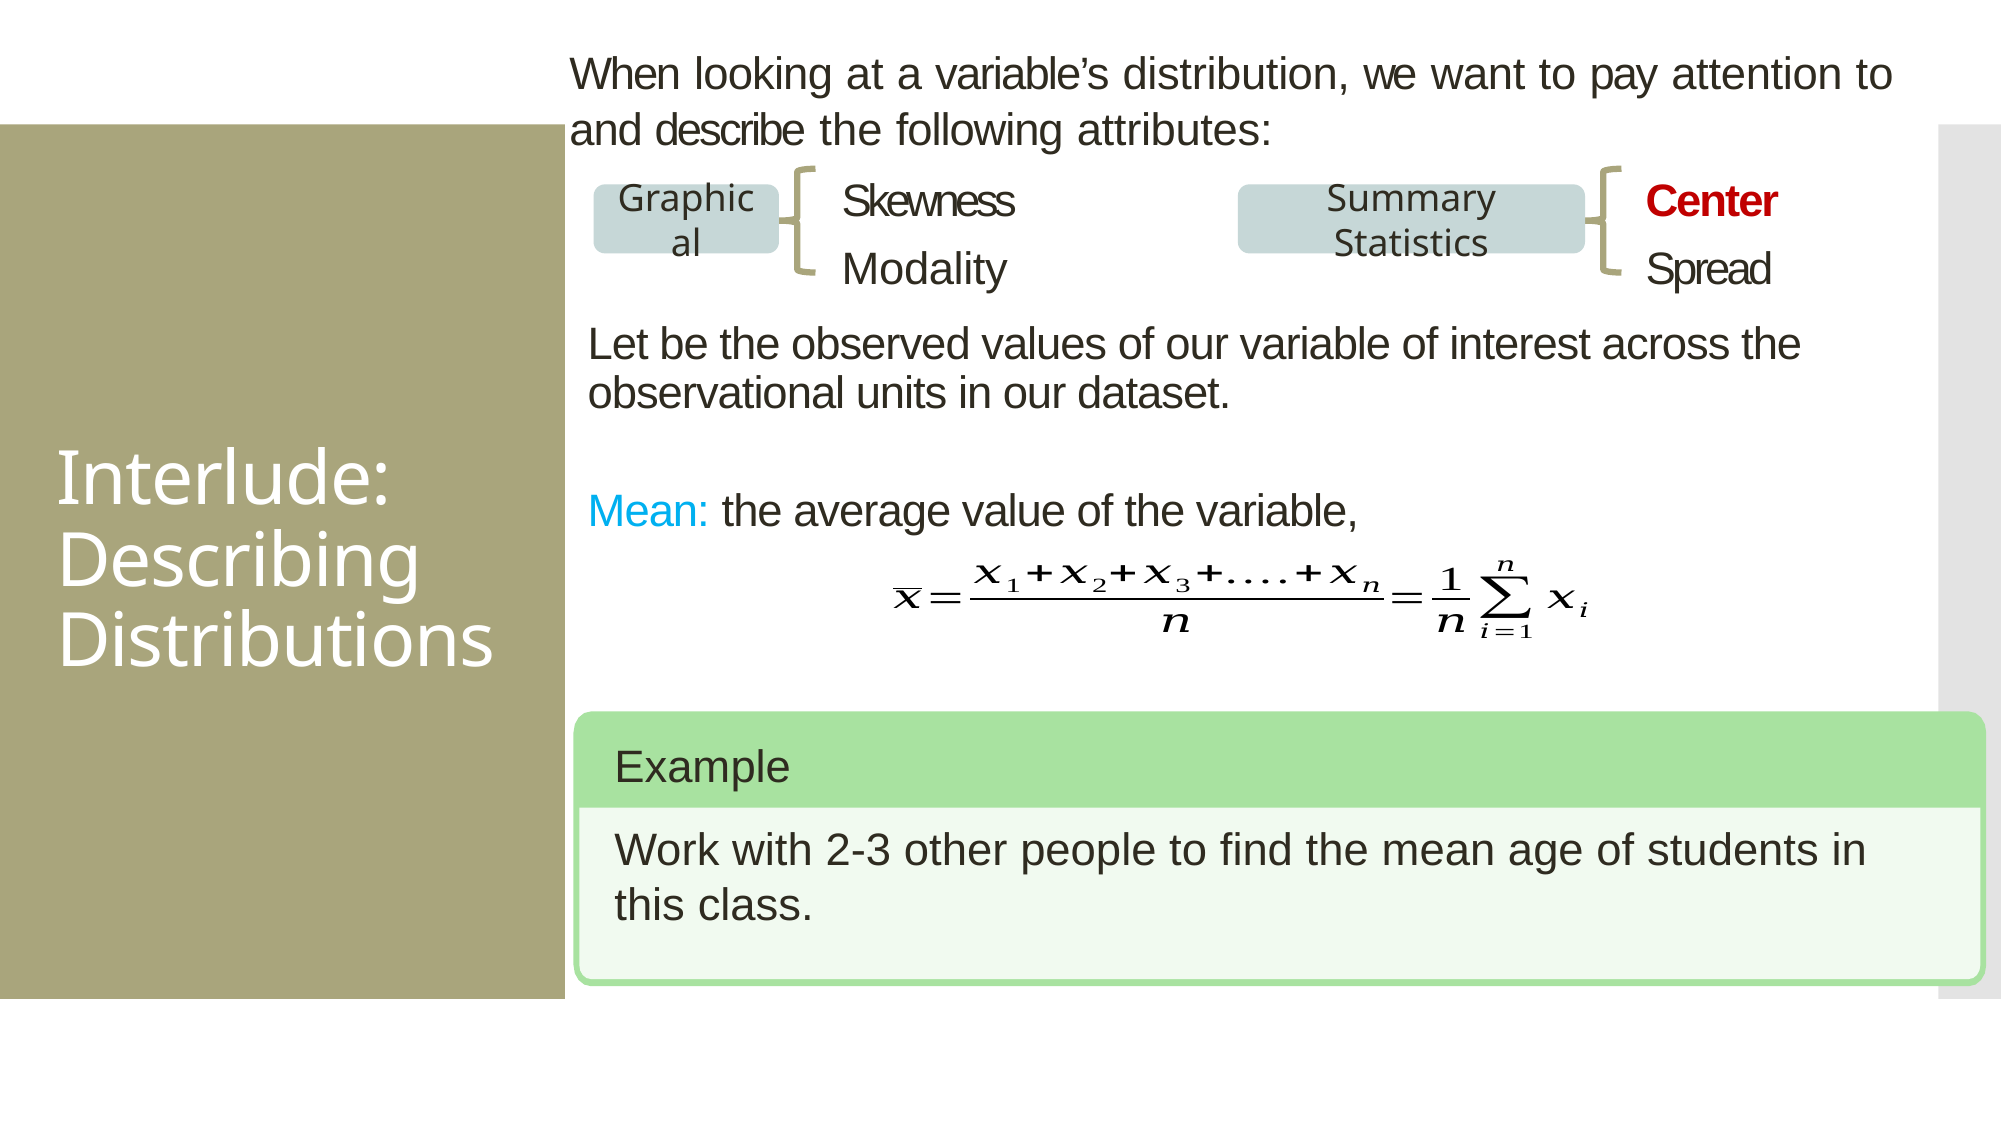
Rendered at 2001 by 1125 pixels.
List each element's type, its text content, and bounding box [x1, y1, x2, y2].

text_box When looking at a variable’s distribution, we want to pay attention to and describe the following attributes: [565, 41, 1959, 155]
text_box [573, 711, 1987, 987]
text_box [780, 168, 816, 274]
text_box Skewness Modality [837, 153, 1057, 294]
text_box Center Spread [1641, 153, 1794, 294]
text_box Summary Statistics [1237, 183, 1586, 255]
text_box [1586, 168, 1622, 274]
text_box Graphical [592, 183, 780, 255]
title Interlude: Describing Distributions [41, 184, 525, 940]
